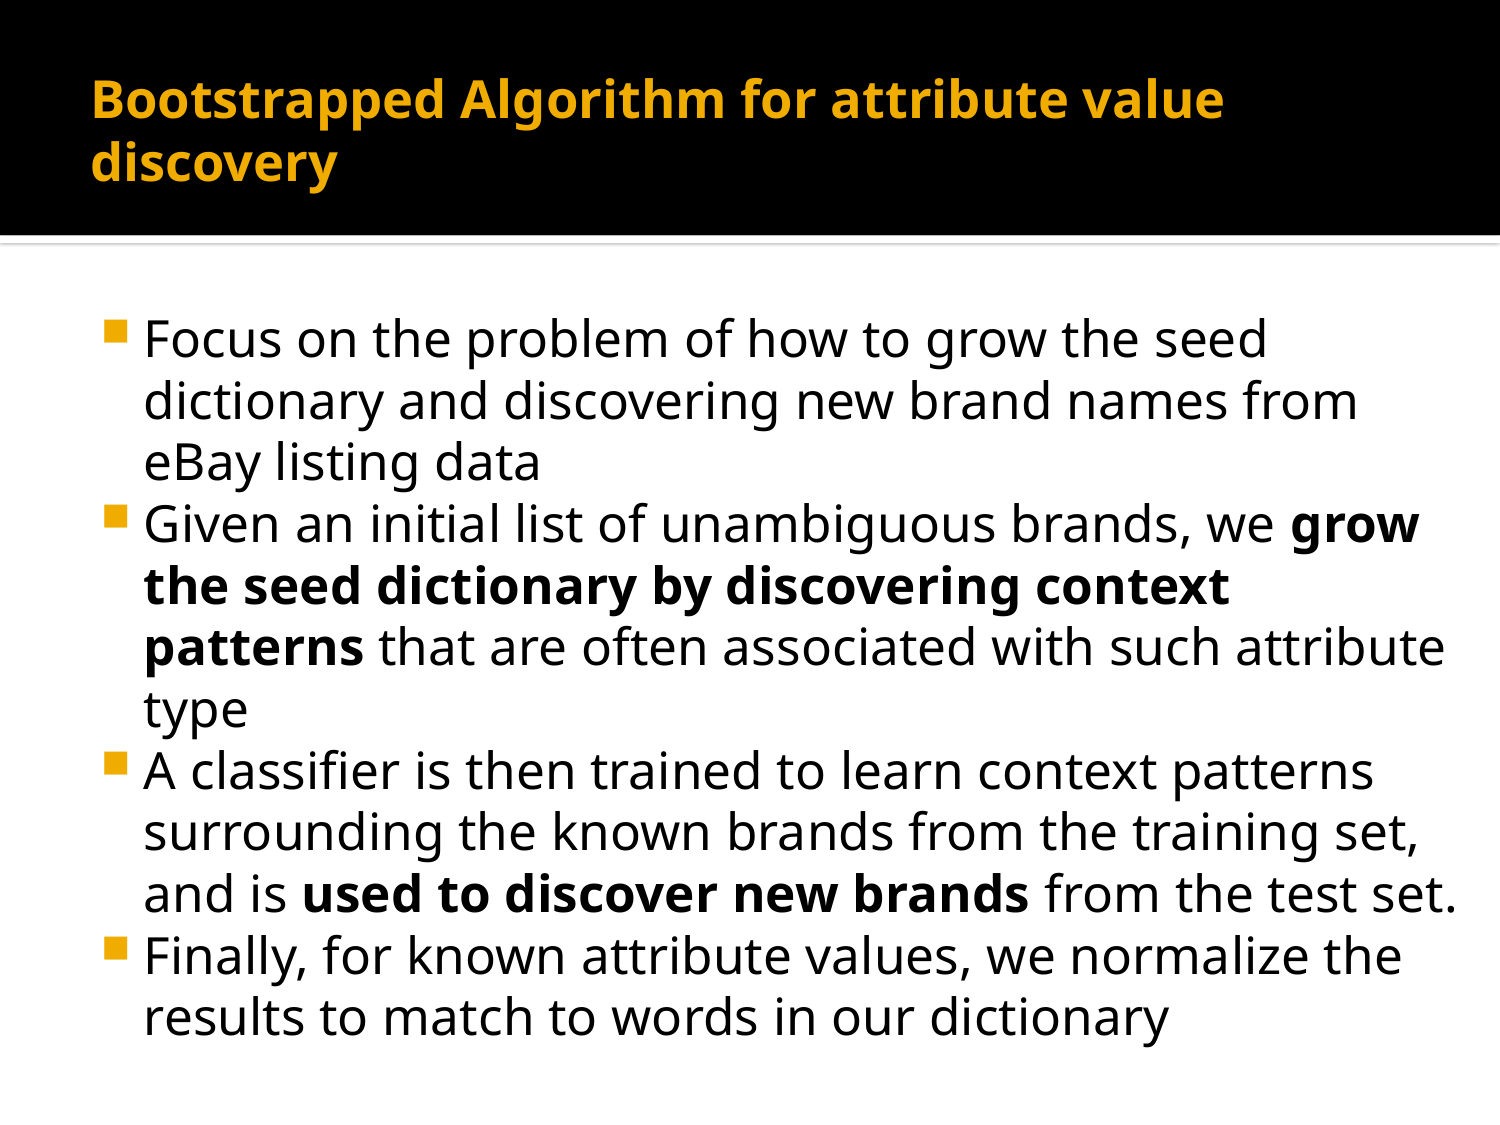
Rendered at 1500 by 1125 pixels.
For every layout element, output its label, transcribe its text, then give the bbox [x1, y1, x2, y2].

list Focus on the problem of how to grow the seed dictionary and discovering new brand names from eBay listing data Given an initial list of unambiguous brands, we grow the seed dictionary by discovering context patterns that are often associated with such attribute type A classifier is then trained to learn context patterns surrounding the known brands from the training set, and is used to discover new brands from the test set. Finally, for known attribute values, we normalize the results to match to words in our dictionary [75, 291, 1475, 1099]
title Bootstrapped Algorithm for attribute value discovery [75, 57, 1425, 264]
